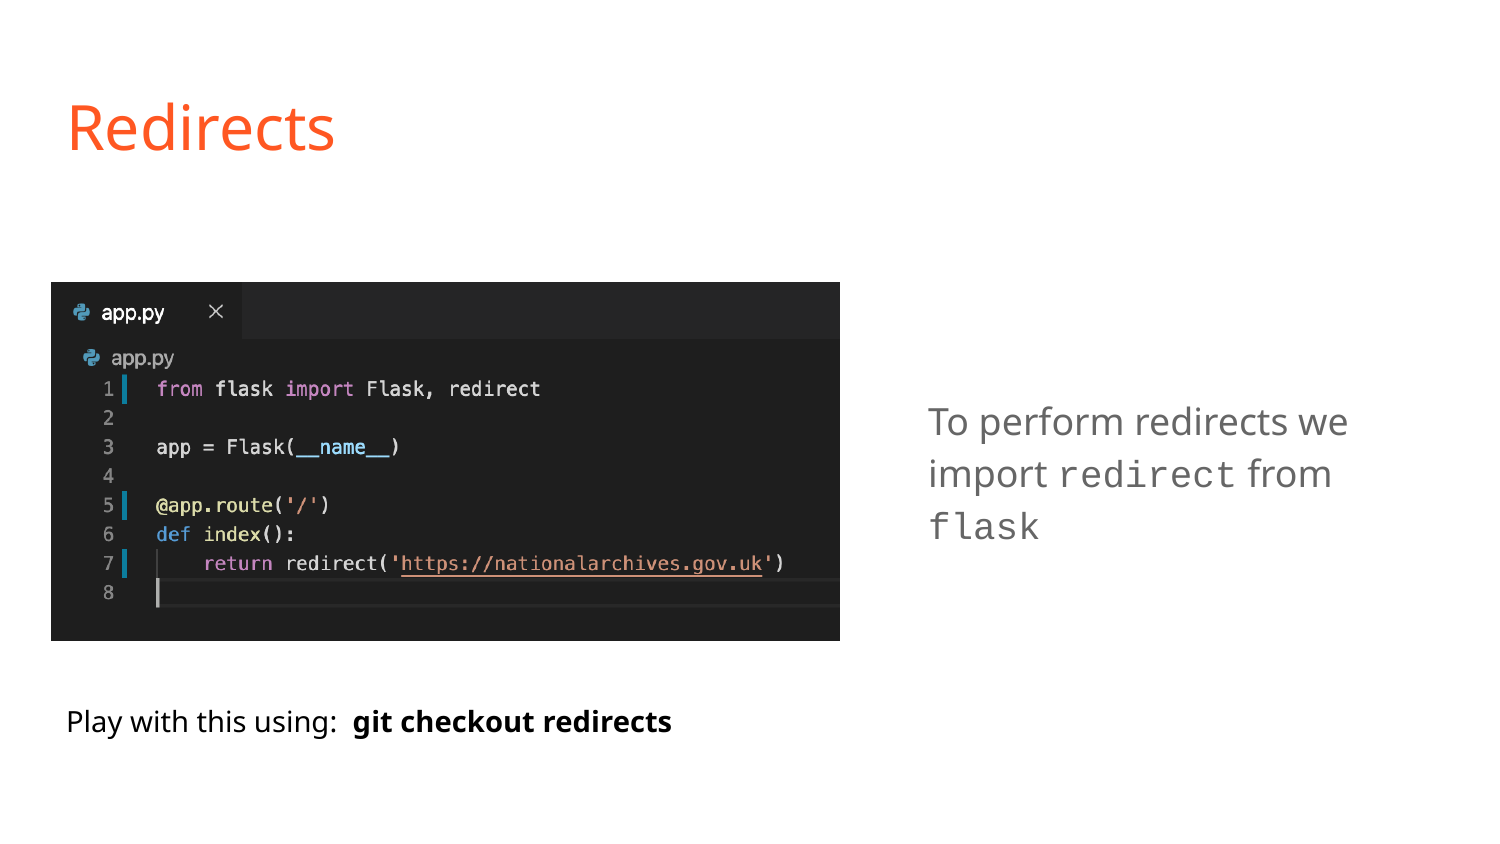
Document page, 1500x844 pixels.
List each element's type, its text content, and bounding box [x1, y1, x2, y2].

text_box Play with this using: git checkout redirects [51, 687, 923, 761]
title Redirects [51, 72, 1449, 167]
picture [50, 282, 841, 642]
list To perform redirects we import redirect from flask [913, 189, 1449, 750]
